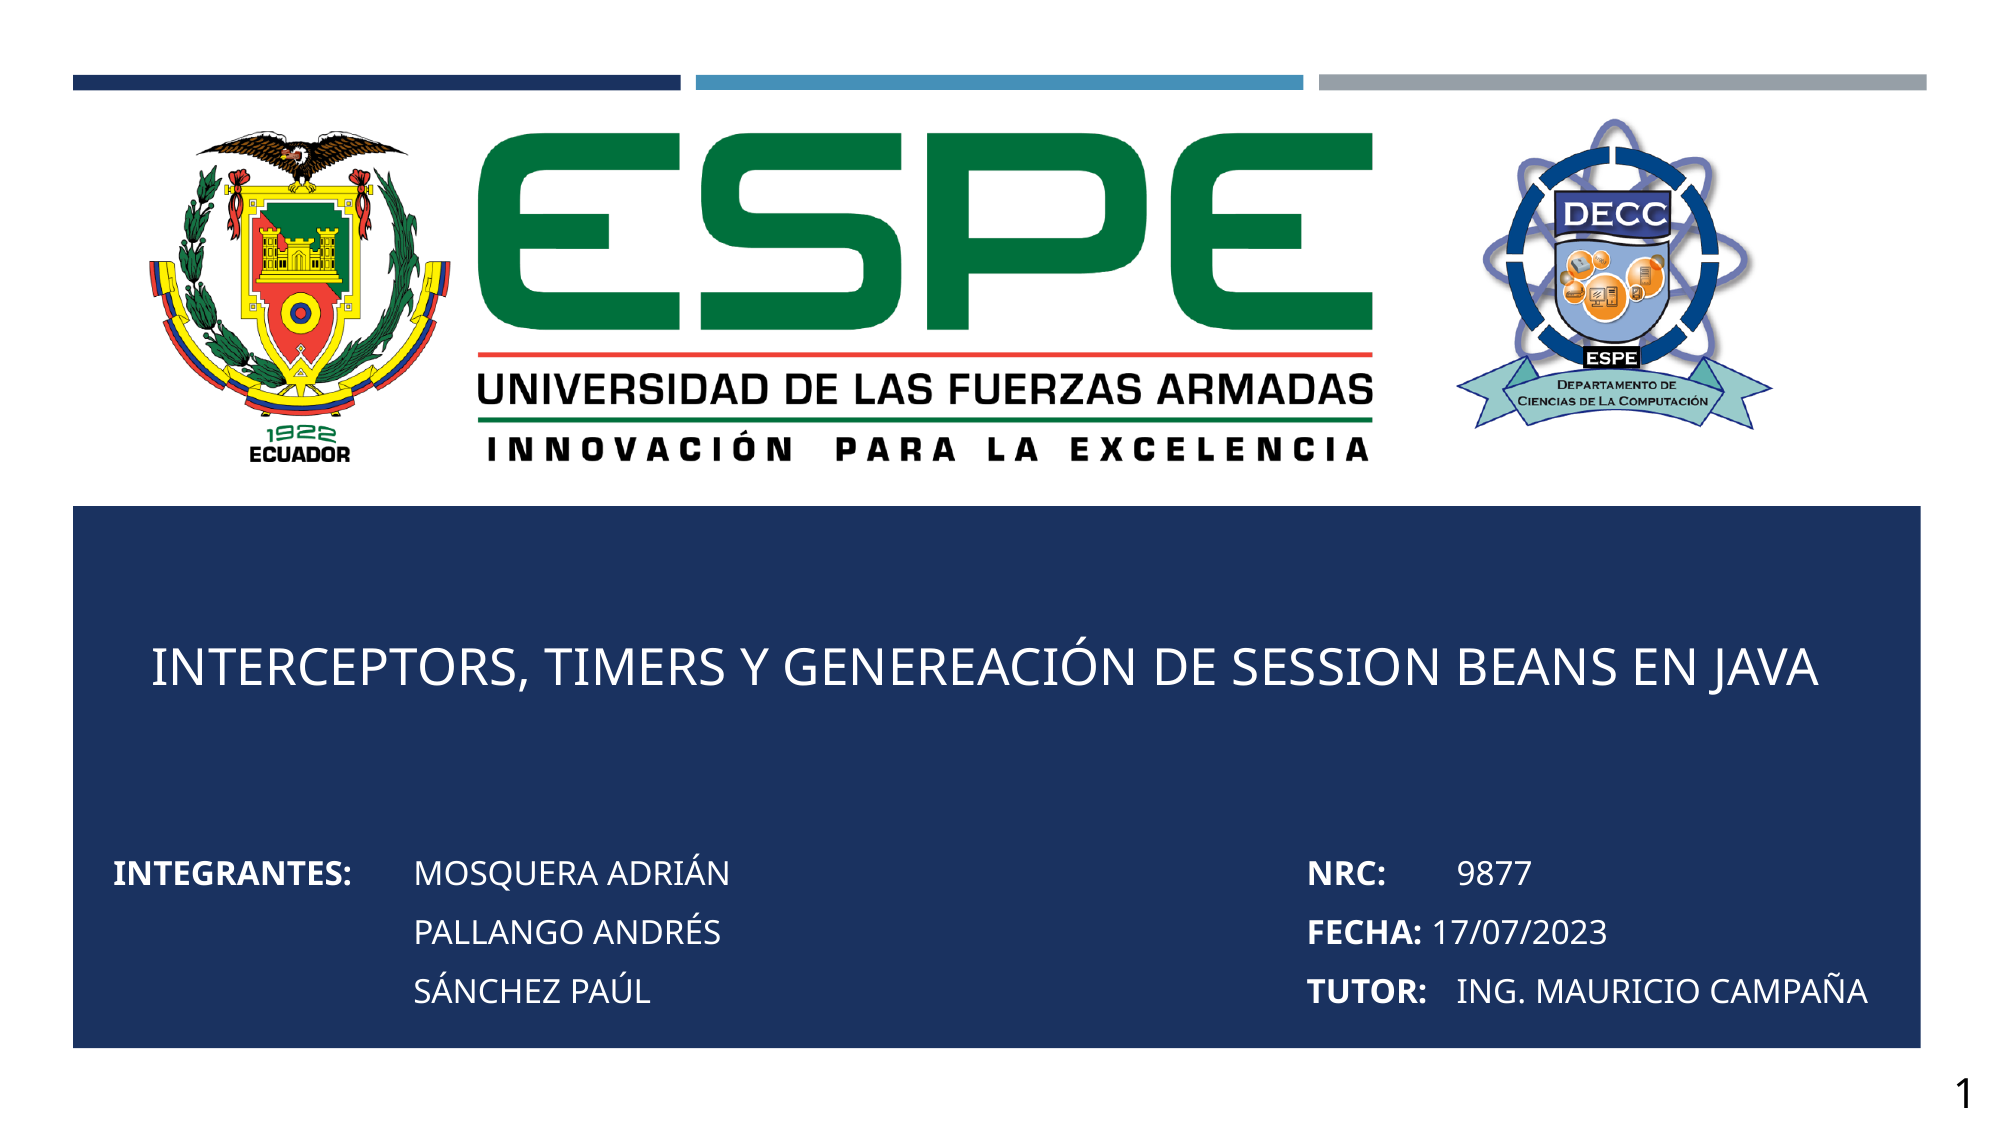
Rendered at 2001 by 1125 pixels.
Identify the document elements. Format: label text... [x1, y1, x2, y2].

text_box NRC: 9877 FECHA: 17/07/2023 TUTOR: ING. MAURICIO CAMPAÑA [1291, 844, 1902, 1062]
subtitle INTEGRANTES: MOSQUERA ADRIÁN PALLANGO ANDRÉS SÁNCHEZ PAÚL [98, 844, 1267, 1048]
title INTERCEPTORS, TIMERS Y GENEREACIÓN DE SESSION BEANS EN JAVA [84, 591, 1889, 704]
picture [52, 117, 1964, 478]
text_box 1 [1938, 1059, 2000, 1125]
